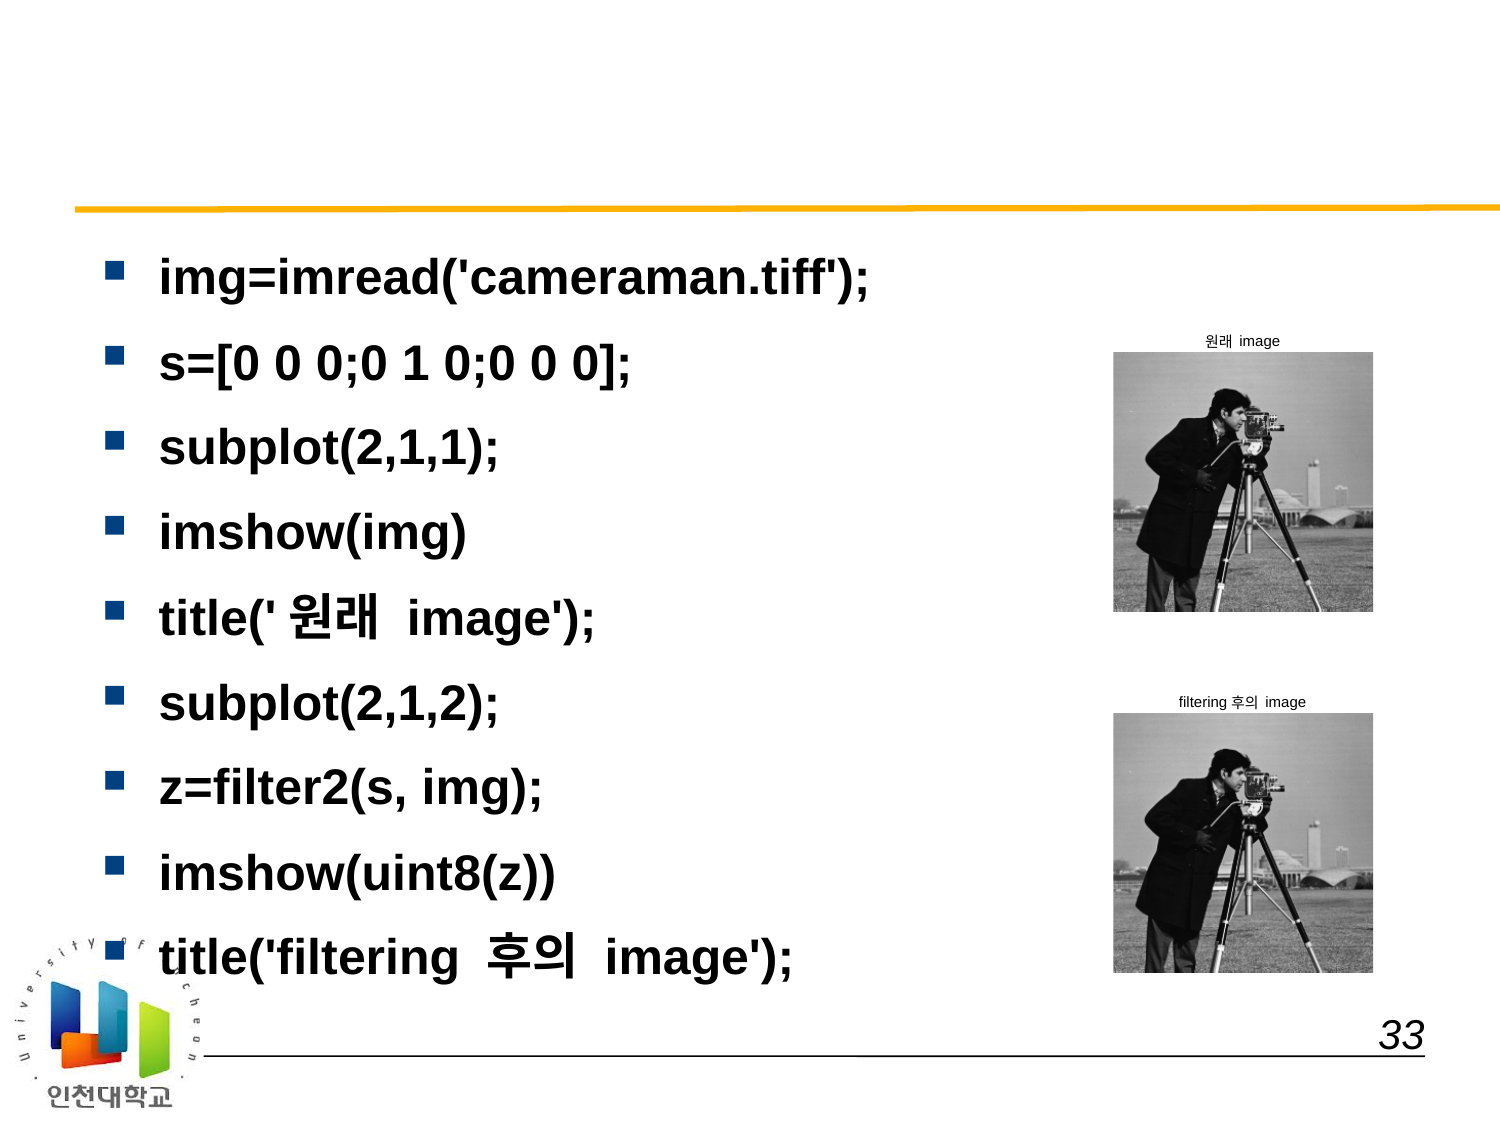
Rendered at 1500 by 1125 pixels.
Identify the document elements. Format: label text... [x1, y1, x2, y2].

picture [14, 937, 200, 1108]
picture [799, 294, 1500, 1057]
list img=imread('cameraman.tiff'); s=[0 0 0;0 1 0;0 0 0]; subplot(2,1,1); imshow(img) title('원래 image'); subplot(2,1,2); z=filter2(s, img); imshow(uint8(z)) title('filtering 후의 image'); [87, 237, 1457, 919]
